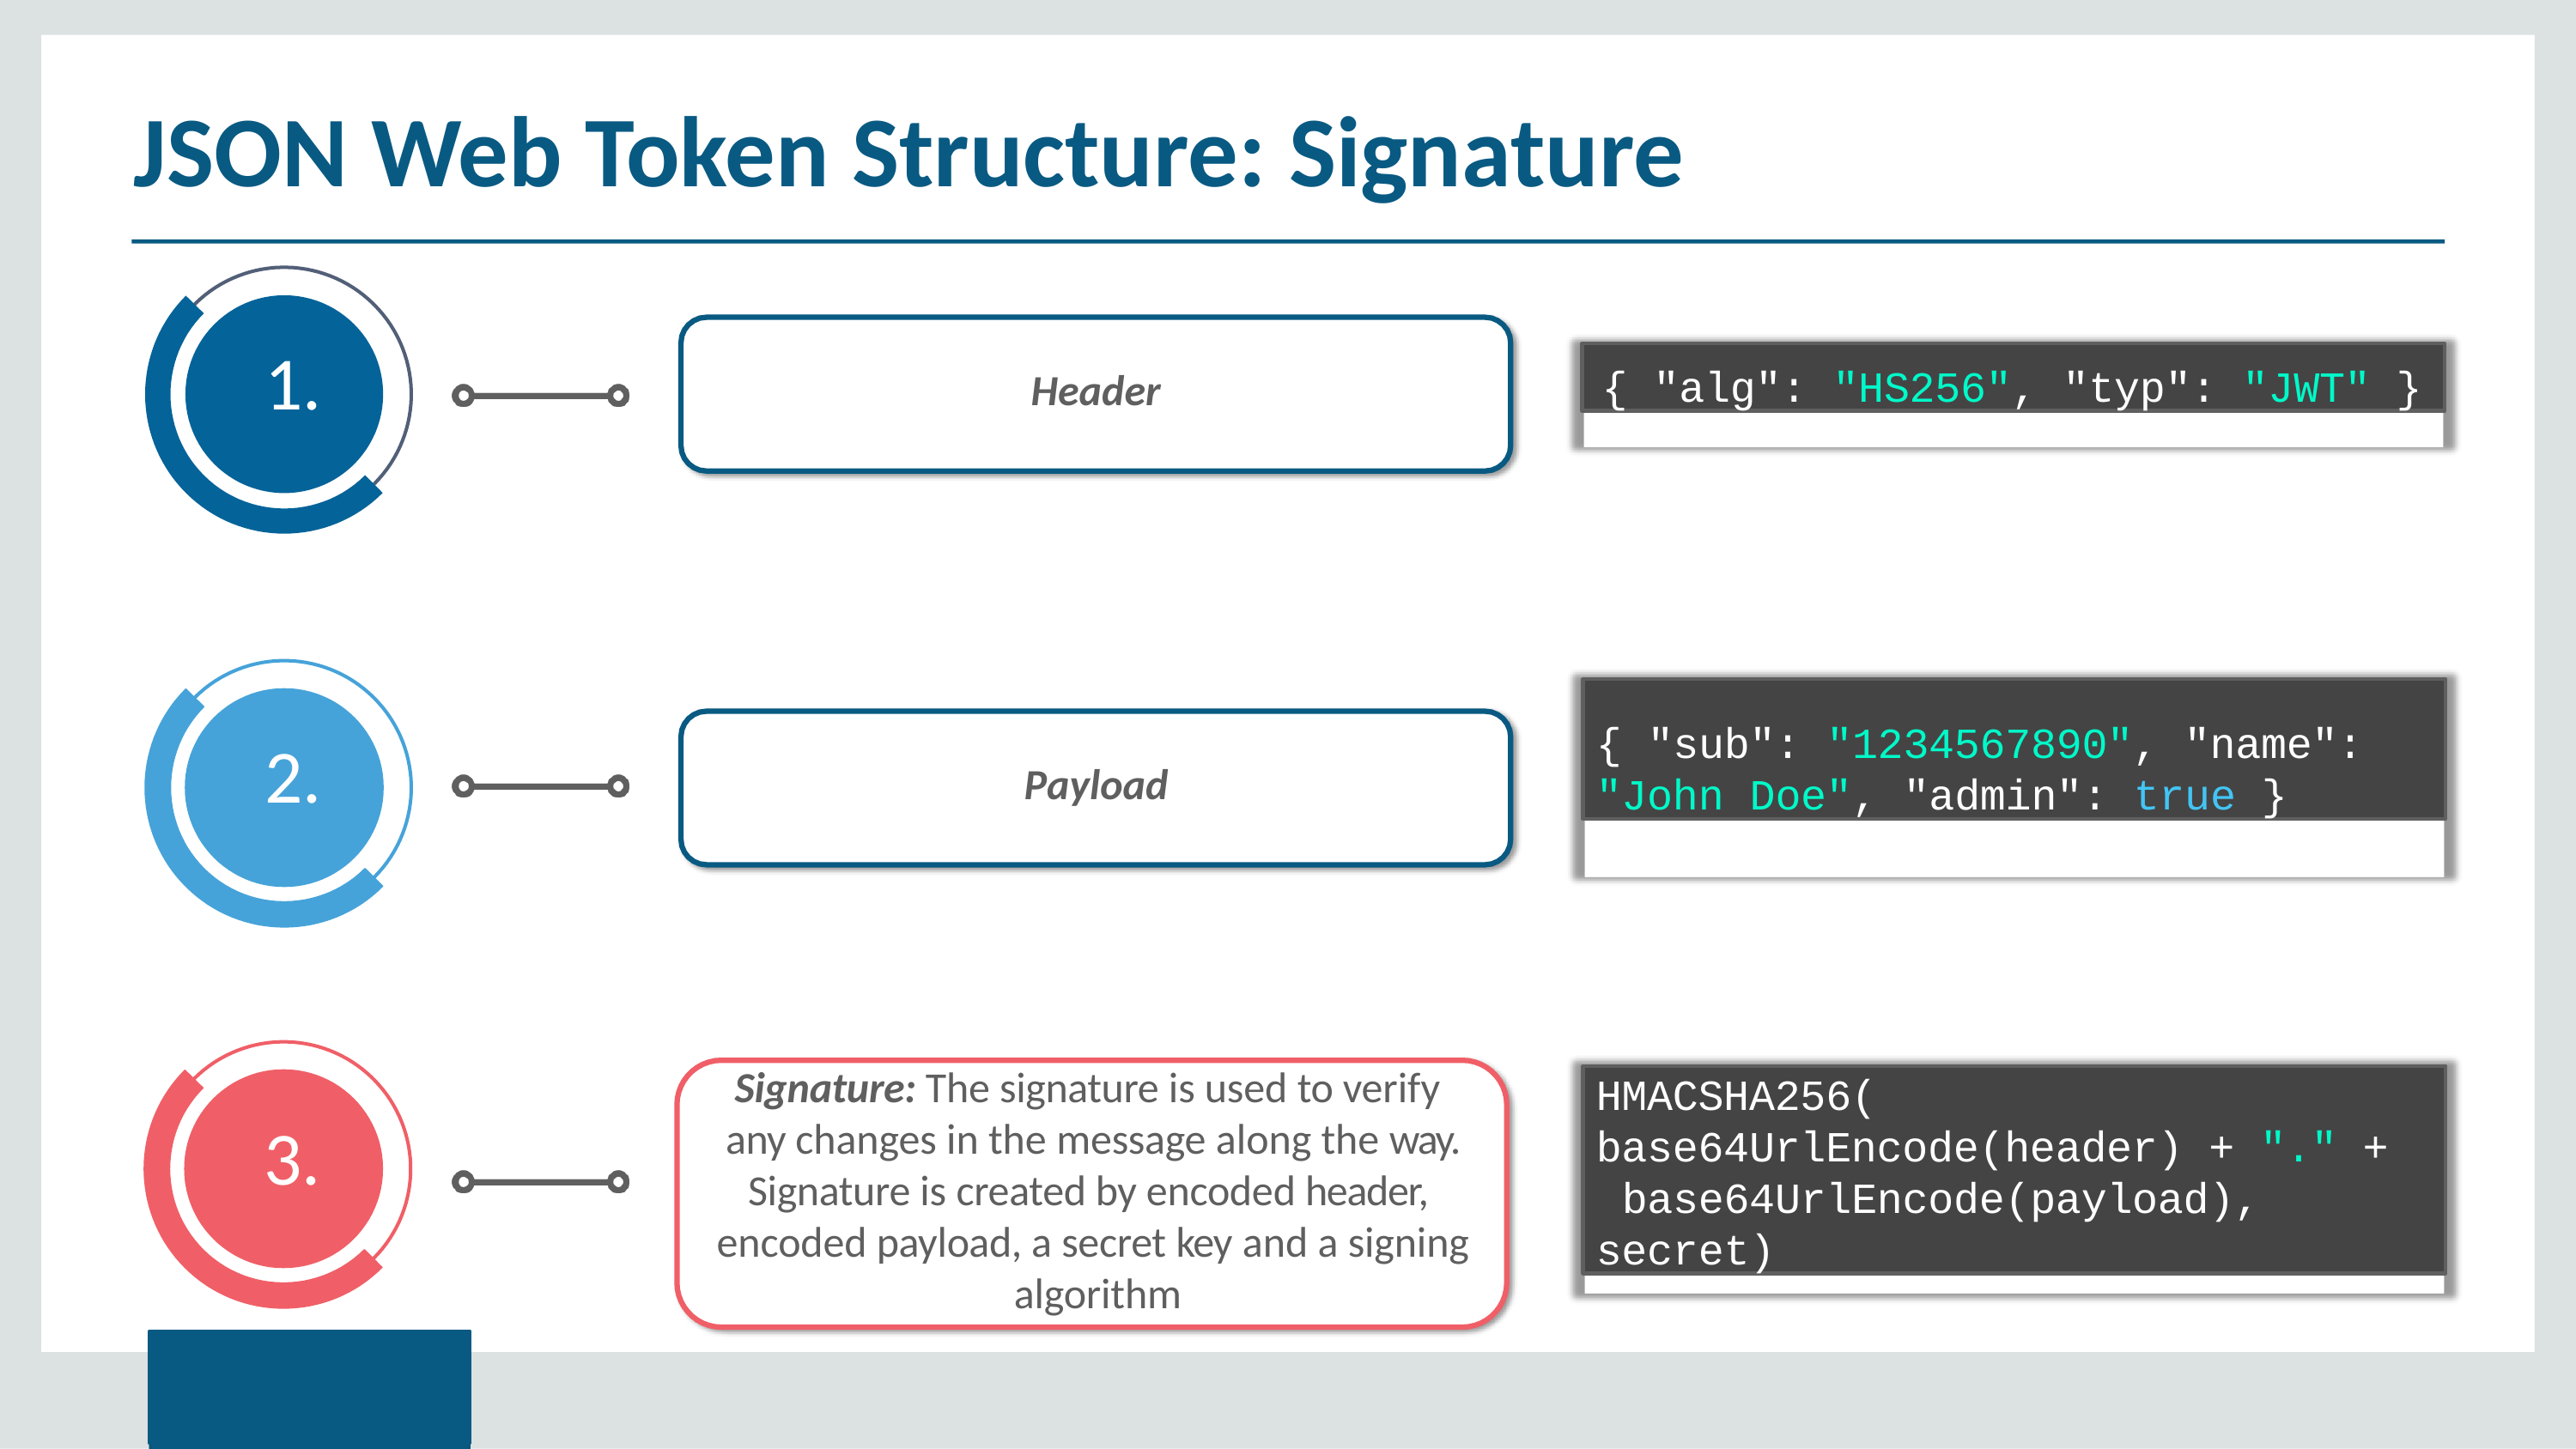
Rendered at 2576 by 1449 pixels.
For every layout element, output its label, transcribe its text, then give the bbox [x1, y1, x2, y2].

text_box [143, 1040, 413, 1309]
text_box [677, 707, 1523, 877]
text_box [677, 313, 1523, 483]
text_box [147, 1329, 472, 1446]
title JSON Web Token Structure: Signature [131, 84, 1701, 329]
picture [1565, 669, 2463, 888]
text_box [672, 1057, 1519, 1340]
picture [452, 1170, 629, 1194]
picture [1565, 1055, 2463, 1306]
picture [452, 773, 629, 797]
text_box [143, 658, 414, 928]
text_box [144, 265, 414, 534]
picture [1564, 334, 2462, 458]
picture [452, 384, 629, 408]
